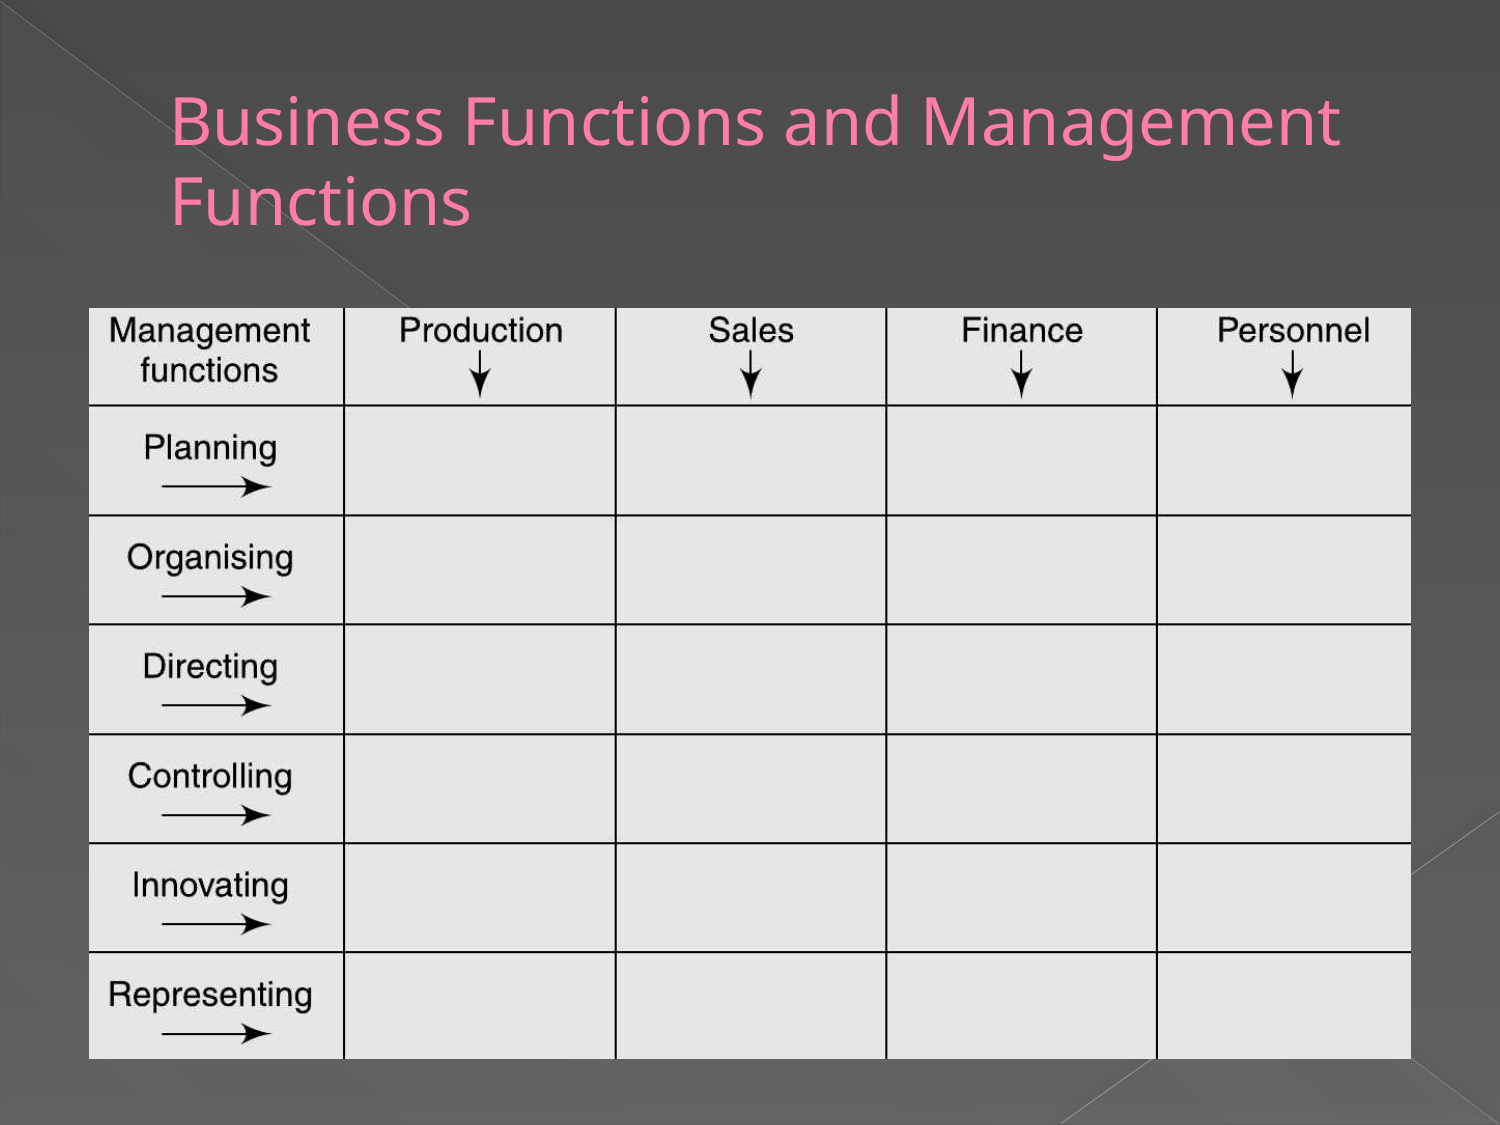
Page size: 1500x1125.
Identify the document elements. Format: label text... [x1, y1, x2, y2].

title Business Functions and Management Functions [75, 43, 1425, 274]
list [89, 308, 1411, 1060]
